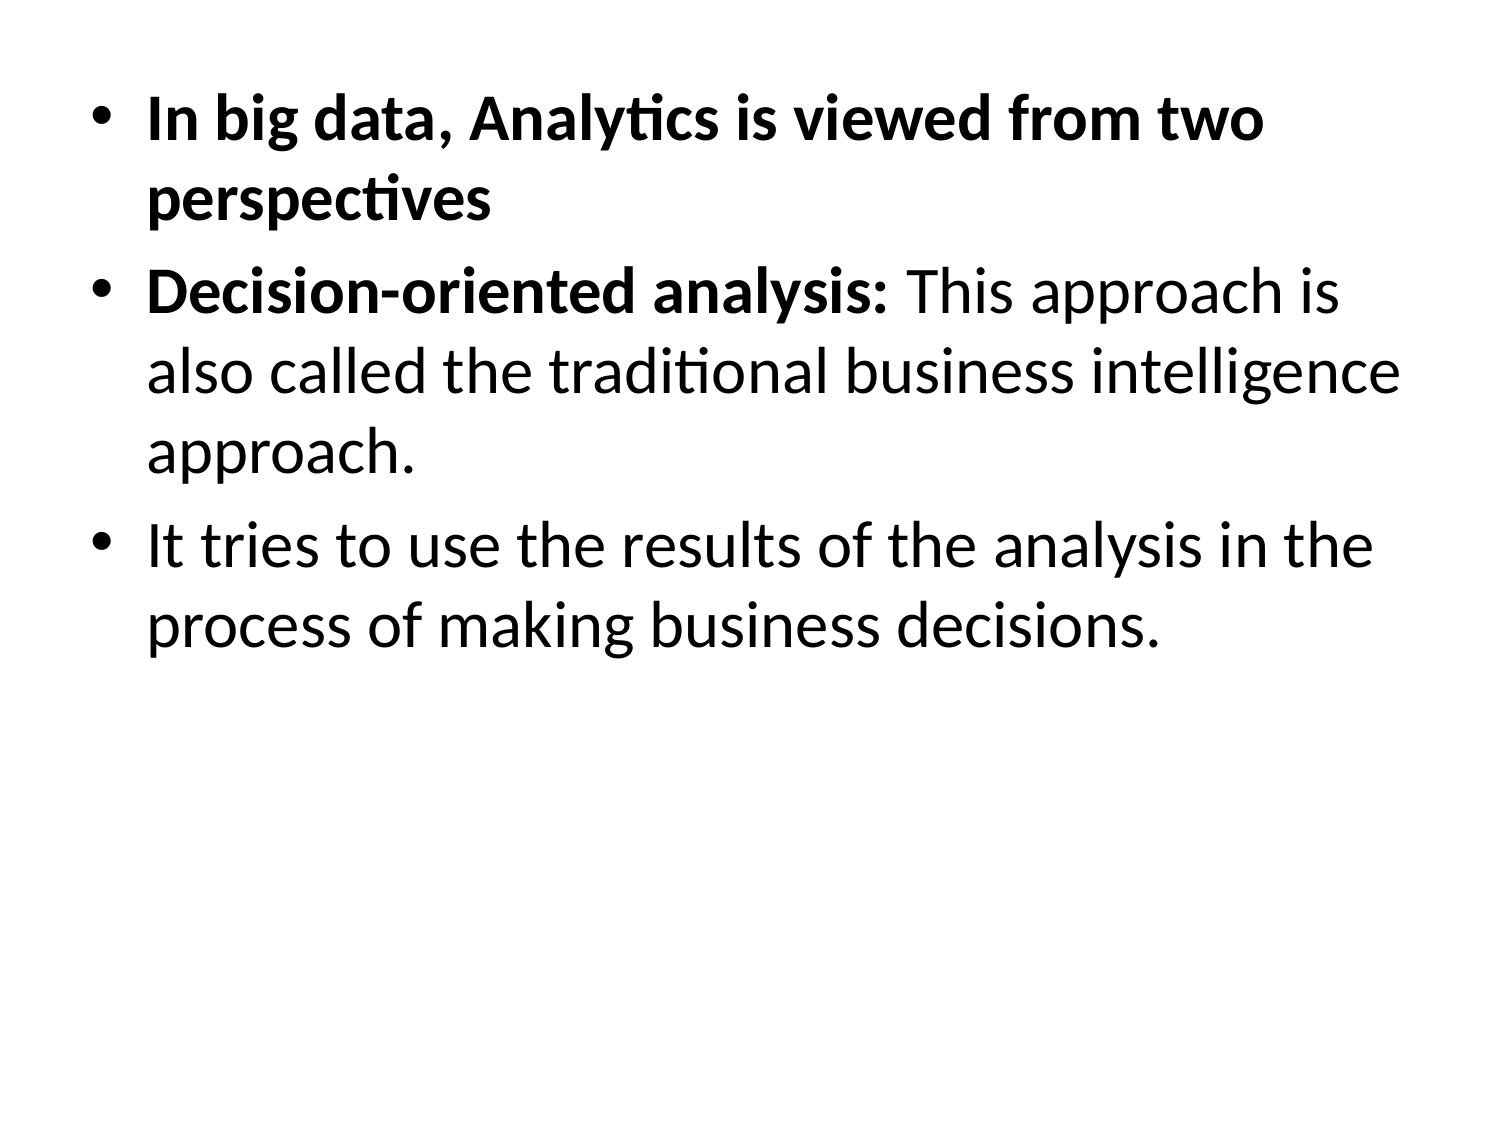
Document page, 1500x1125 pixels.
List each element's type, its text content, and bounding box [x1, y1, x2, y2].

list In big data, Analytics is viewed from two perspectives Decision-oriented analysis: This approach is also called the traditional business intelligence approach. It tries to use the results of the analysis in the process of making business decisions. [75, 66, 1425, 1005]
